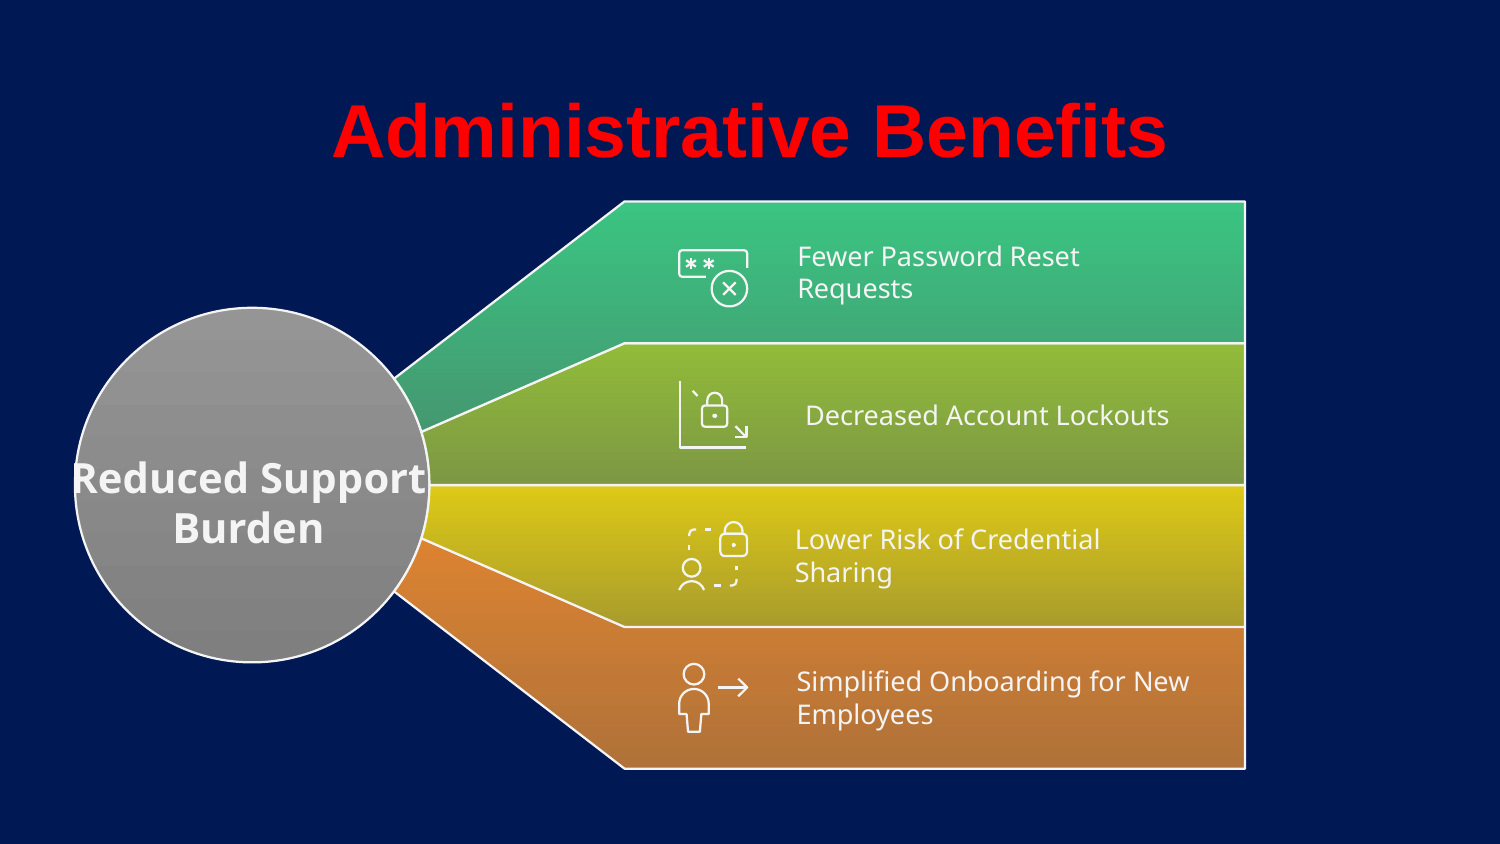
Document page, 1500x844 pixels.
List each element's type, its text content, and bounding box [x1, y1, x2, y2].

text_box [74, 307, 416, 663]
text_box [393, 201, 1246, 433]
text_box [393, 537, 1246, 769]
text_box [421, 492, 1246, 628]
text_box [421, 441, 1246, 486]
text_box Administrative Benefits [316, 74, 1184, 180]
